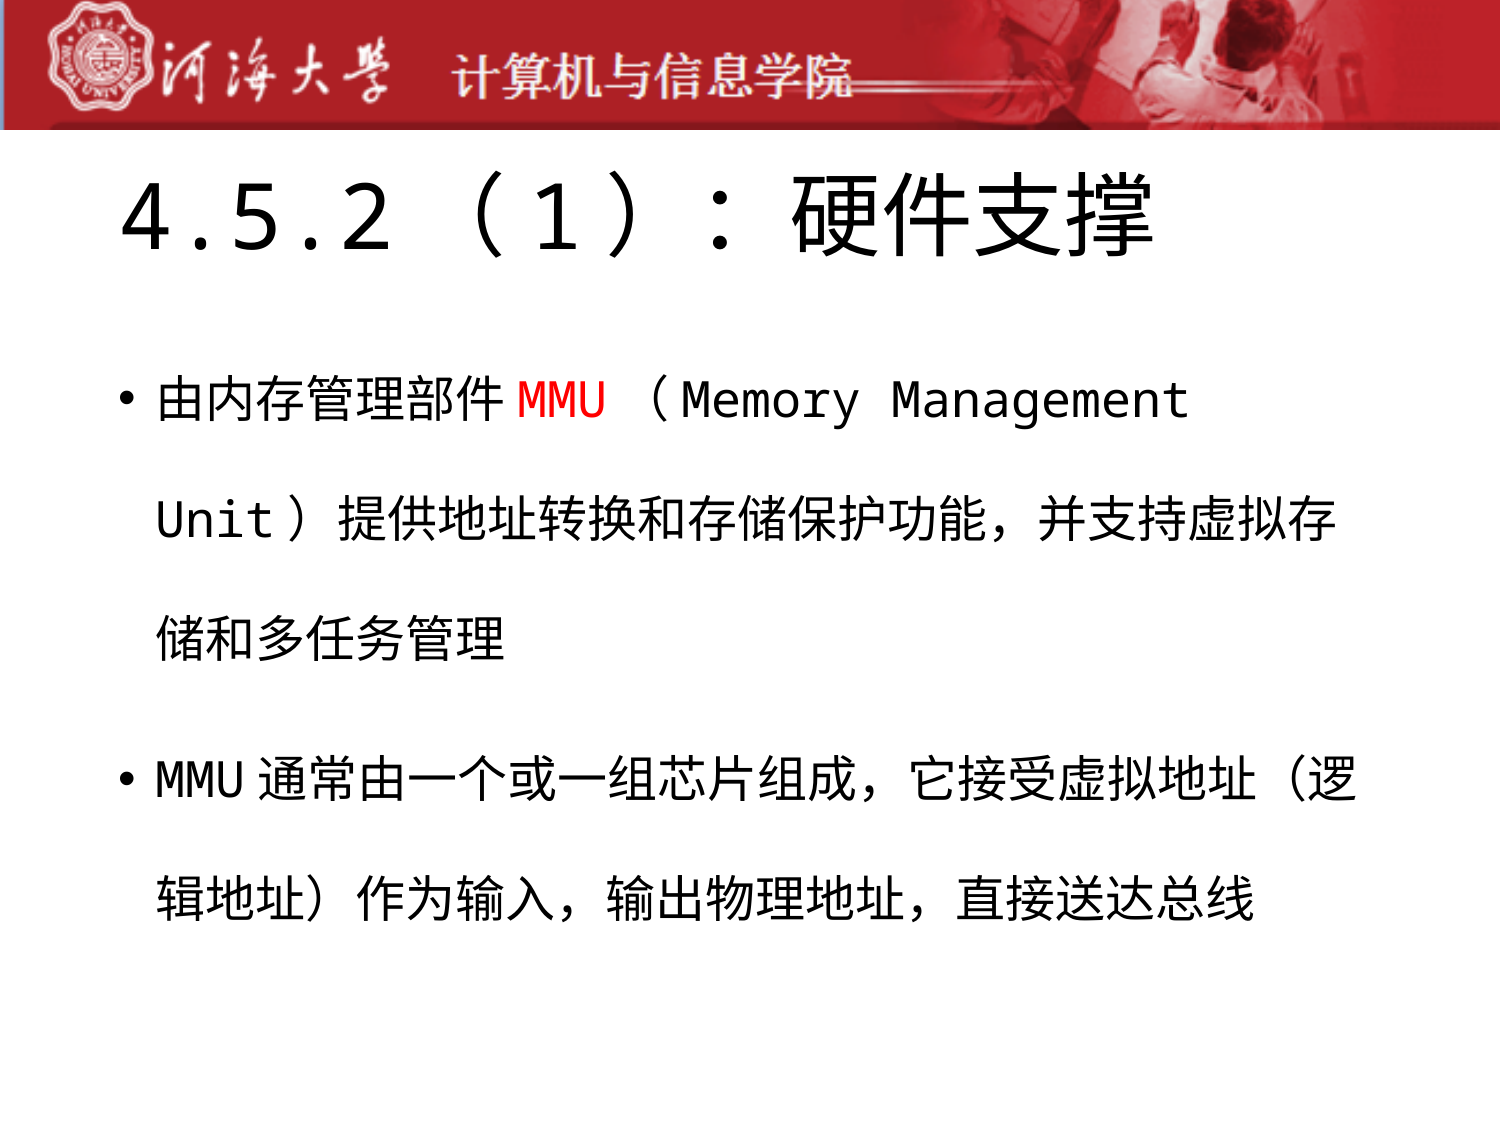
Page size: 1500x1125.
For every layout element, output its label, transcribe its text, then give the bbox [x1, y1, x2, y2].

list 由内存管理部件MMU（Memory Management Unit）提供地址转换和存储保护功能，并支持虚拟存储和多任务管理 MMU通常由一个或一组芯片组成，它接受虚拟地址（逻辑地址）作为输入，输出物理地址，直接送达总线 [103, 299, 1397, 1014]
title 4.5.2（1）：硬件支撑 [103, 59, 1397, 278]
picture [0, 0, 1500, 130]
